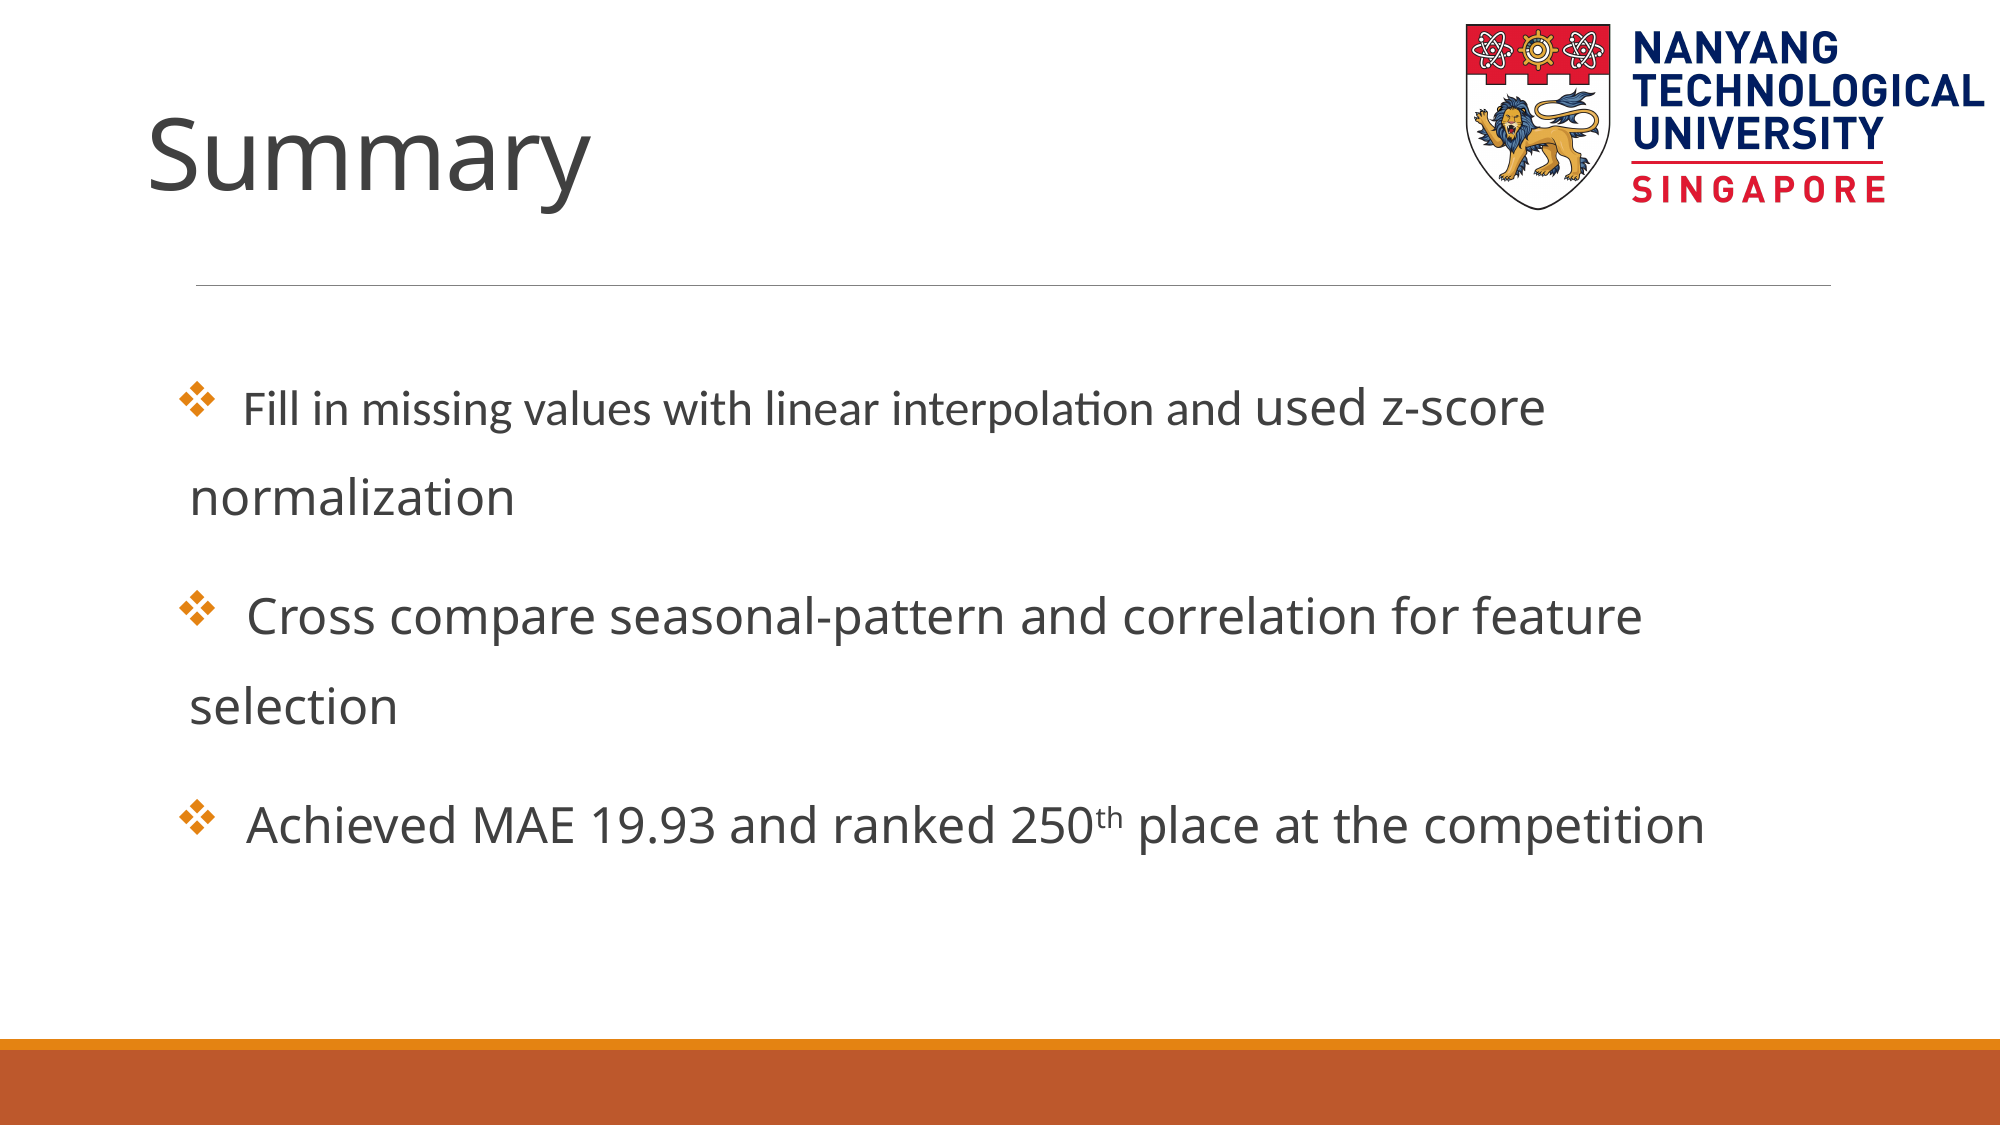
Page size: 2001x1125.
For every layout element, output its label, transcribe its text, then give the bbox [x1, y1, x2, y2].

list Fill in missing values with linear interpolation and used z-score normalization Cross compare seasonal-pattern and correlation for feature selection Achieved MAE 19.93 and ranked 250th place at the competition [174, 337, 1825, 965]
text_box Summary [131, 101, 1182, 227]
picture [1445, 0, 1997, 228]
